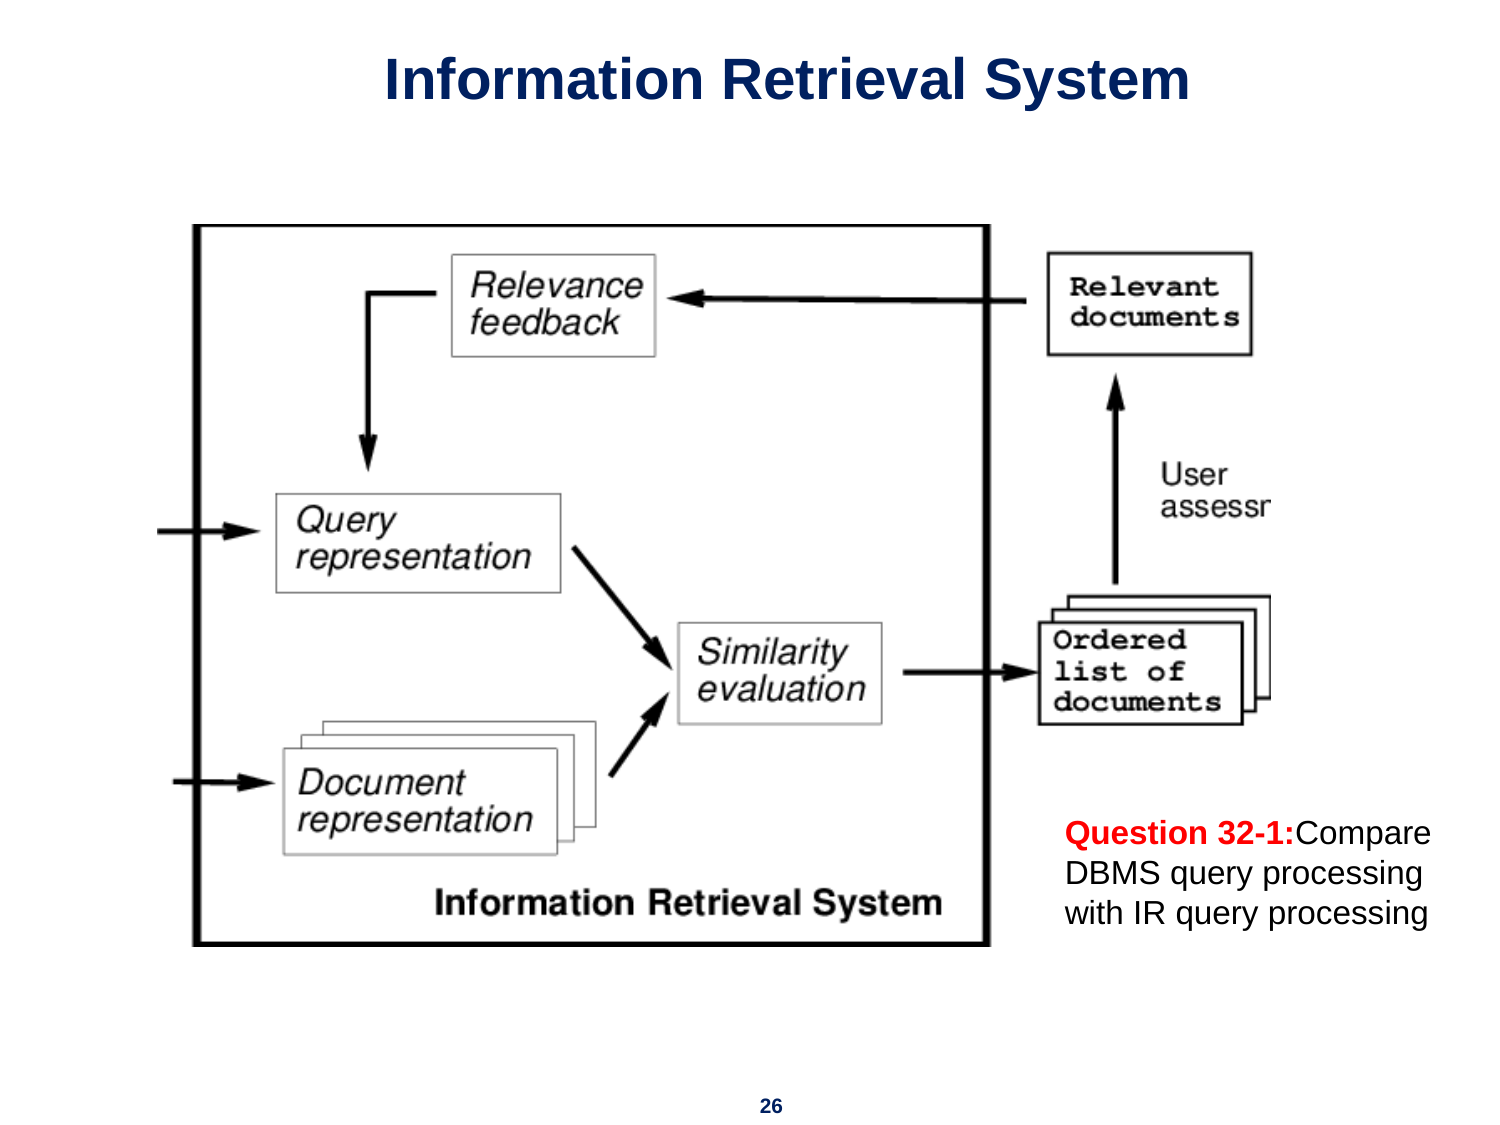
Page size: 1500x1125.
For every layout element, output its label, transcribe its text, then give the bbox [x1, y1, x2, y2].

title Information Retrieval System [125, 18, 1452, 120]
text_box Question 32-1:Compare DBMS query processing with IR query processing [1275, 803, 1476, 939]
picture [156, 224, 1271, 948]
